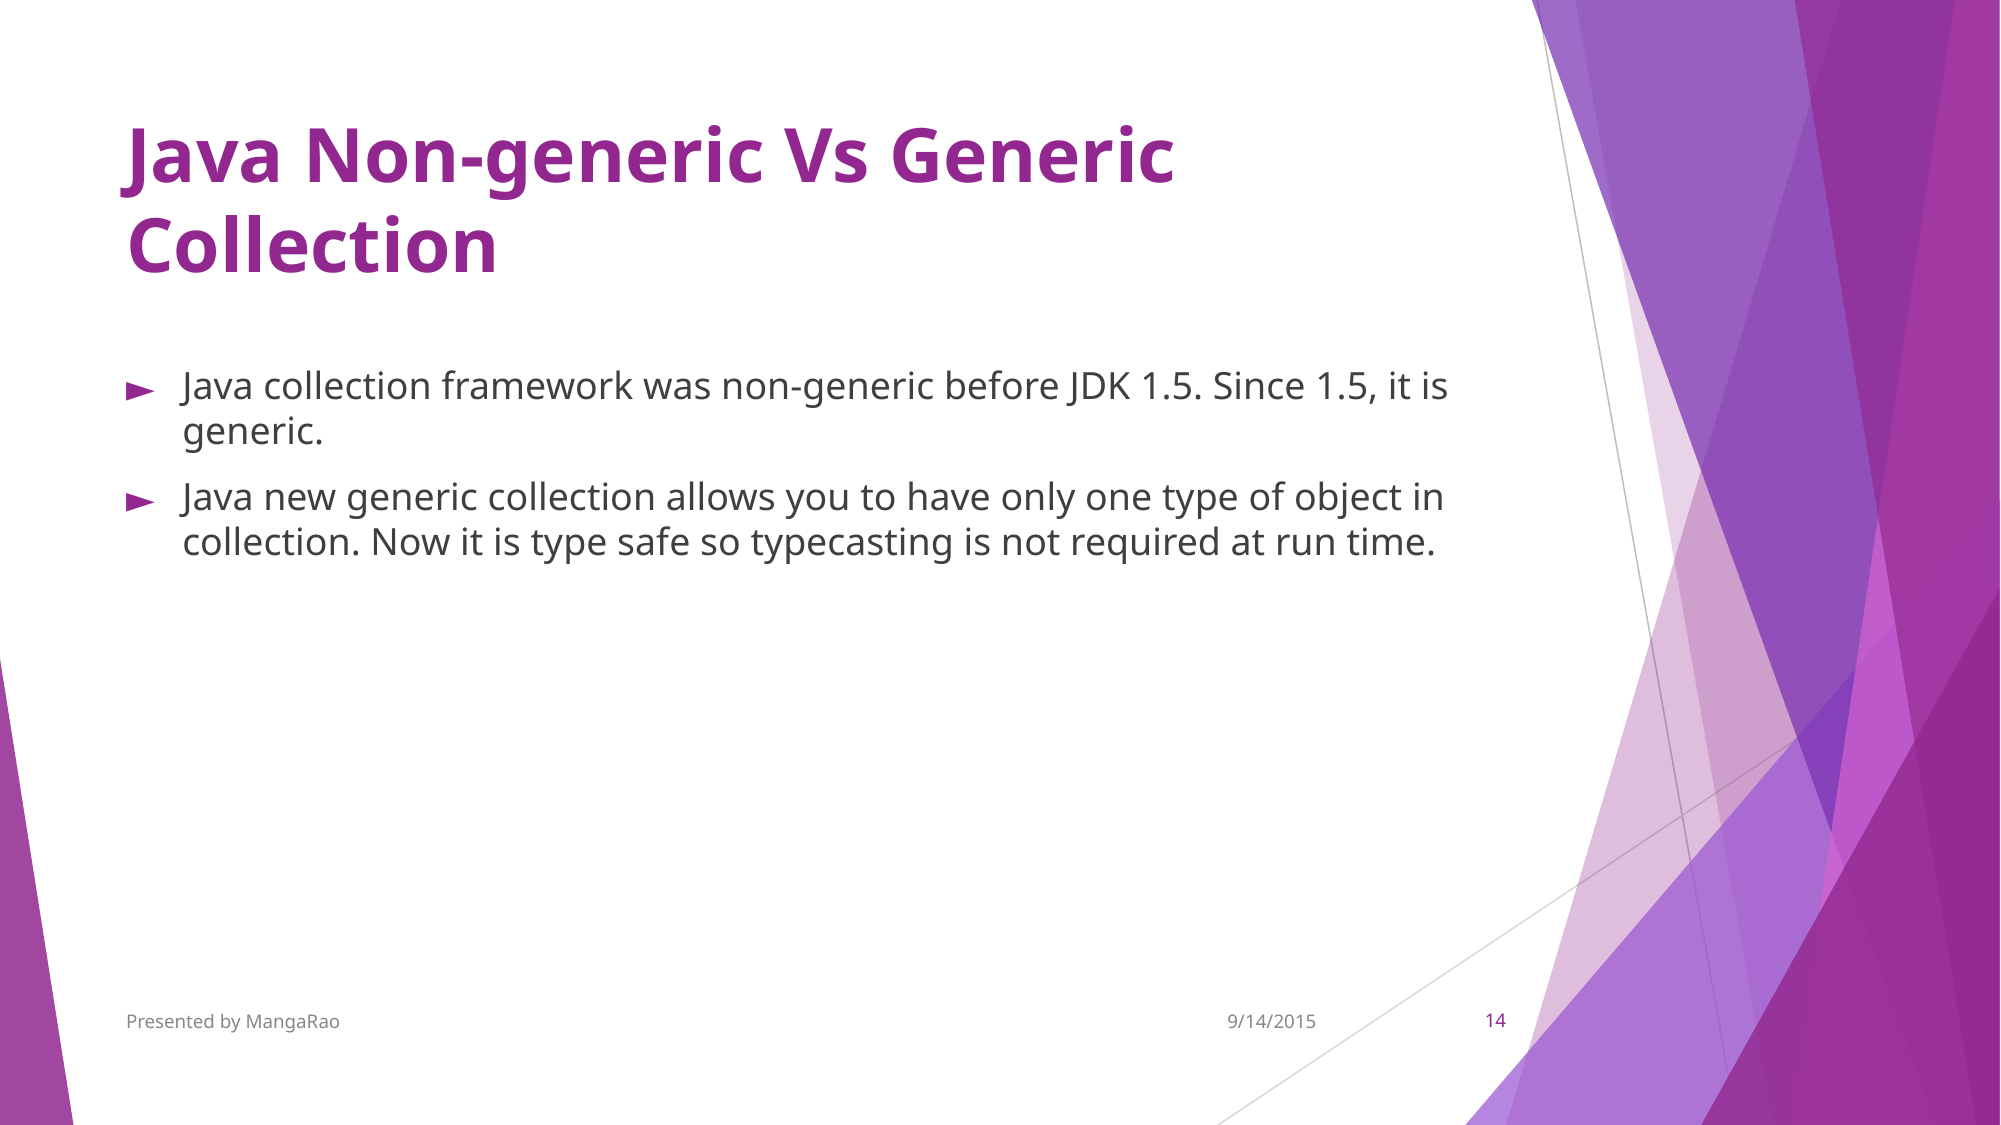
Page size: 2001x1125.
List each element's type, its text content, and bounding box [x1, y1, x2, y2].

list Java collection framework was non-generic before JDK 1.5. Since 1.5, it is generic. Java new generic collection allows you to have only one type of object in collection. Now it is type safe so typecasting is not required at run time. [111, 354, 1522, 992]
footer Presented by MangaRao [111, 991, 1145, 1051]
slide_number ‹#› [1409, 991, 1522, 1051]
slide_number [1181, 991, 1332, 1051]
title Java Non-generic Vs Generic Collection [111, 99, 1522, 317]
